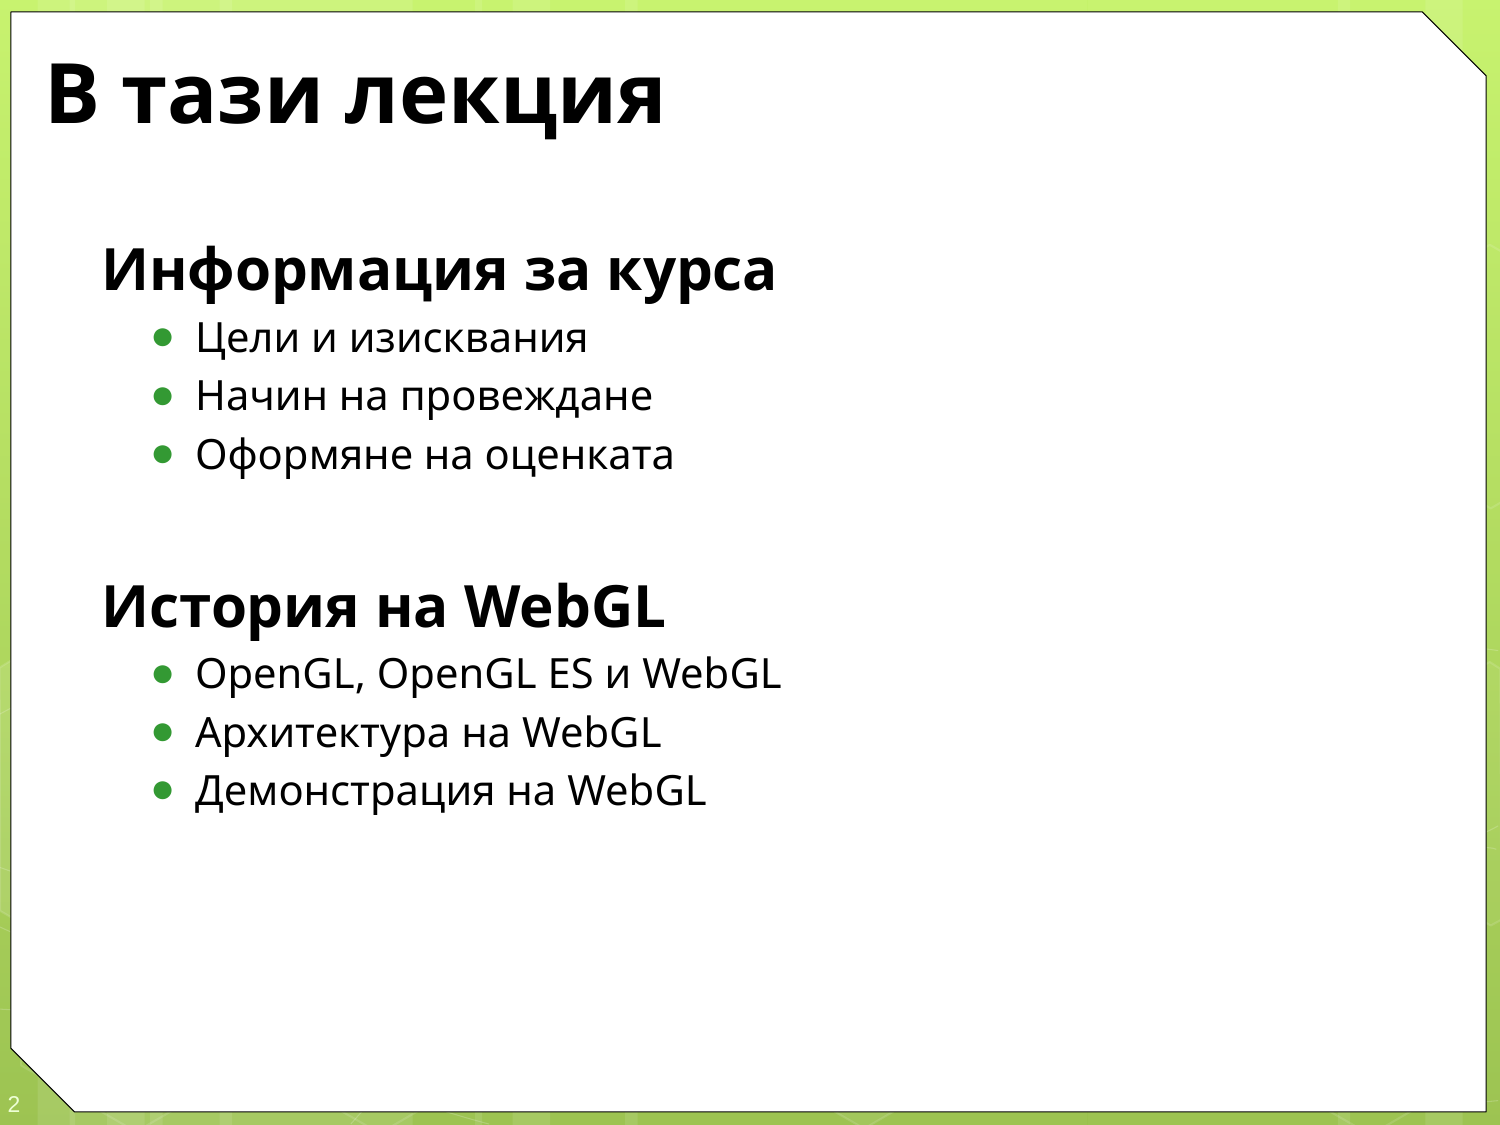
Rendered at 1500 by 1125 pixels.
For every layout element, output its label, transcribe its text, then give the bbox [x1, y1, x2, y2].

title В тази лекция [29, 37, 1450, 144]
list Информация за курса Цели и изисквания Начин на провеждане Оформяне на оценката История на WebGL OpenGL, OpenGL ES и WebGL Архитектура на WebGL Демонстрация на WebGL [75, 224, 1488, 1113]
